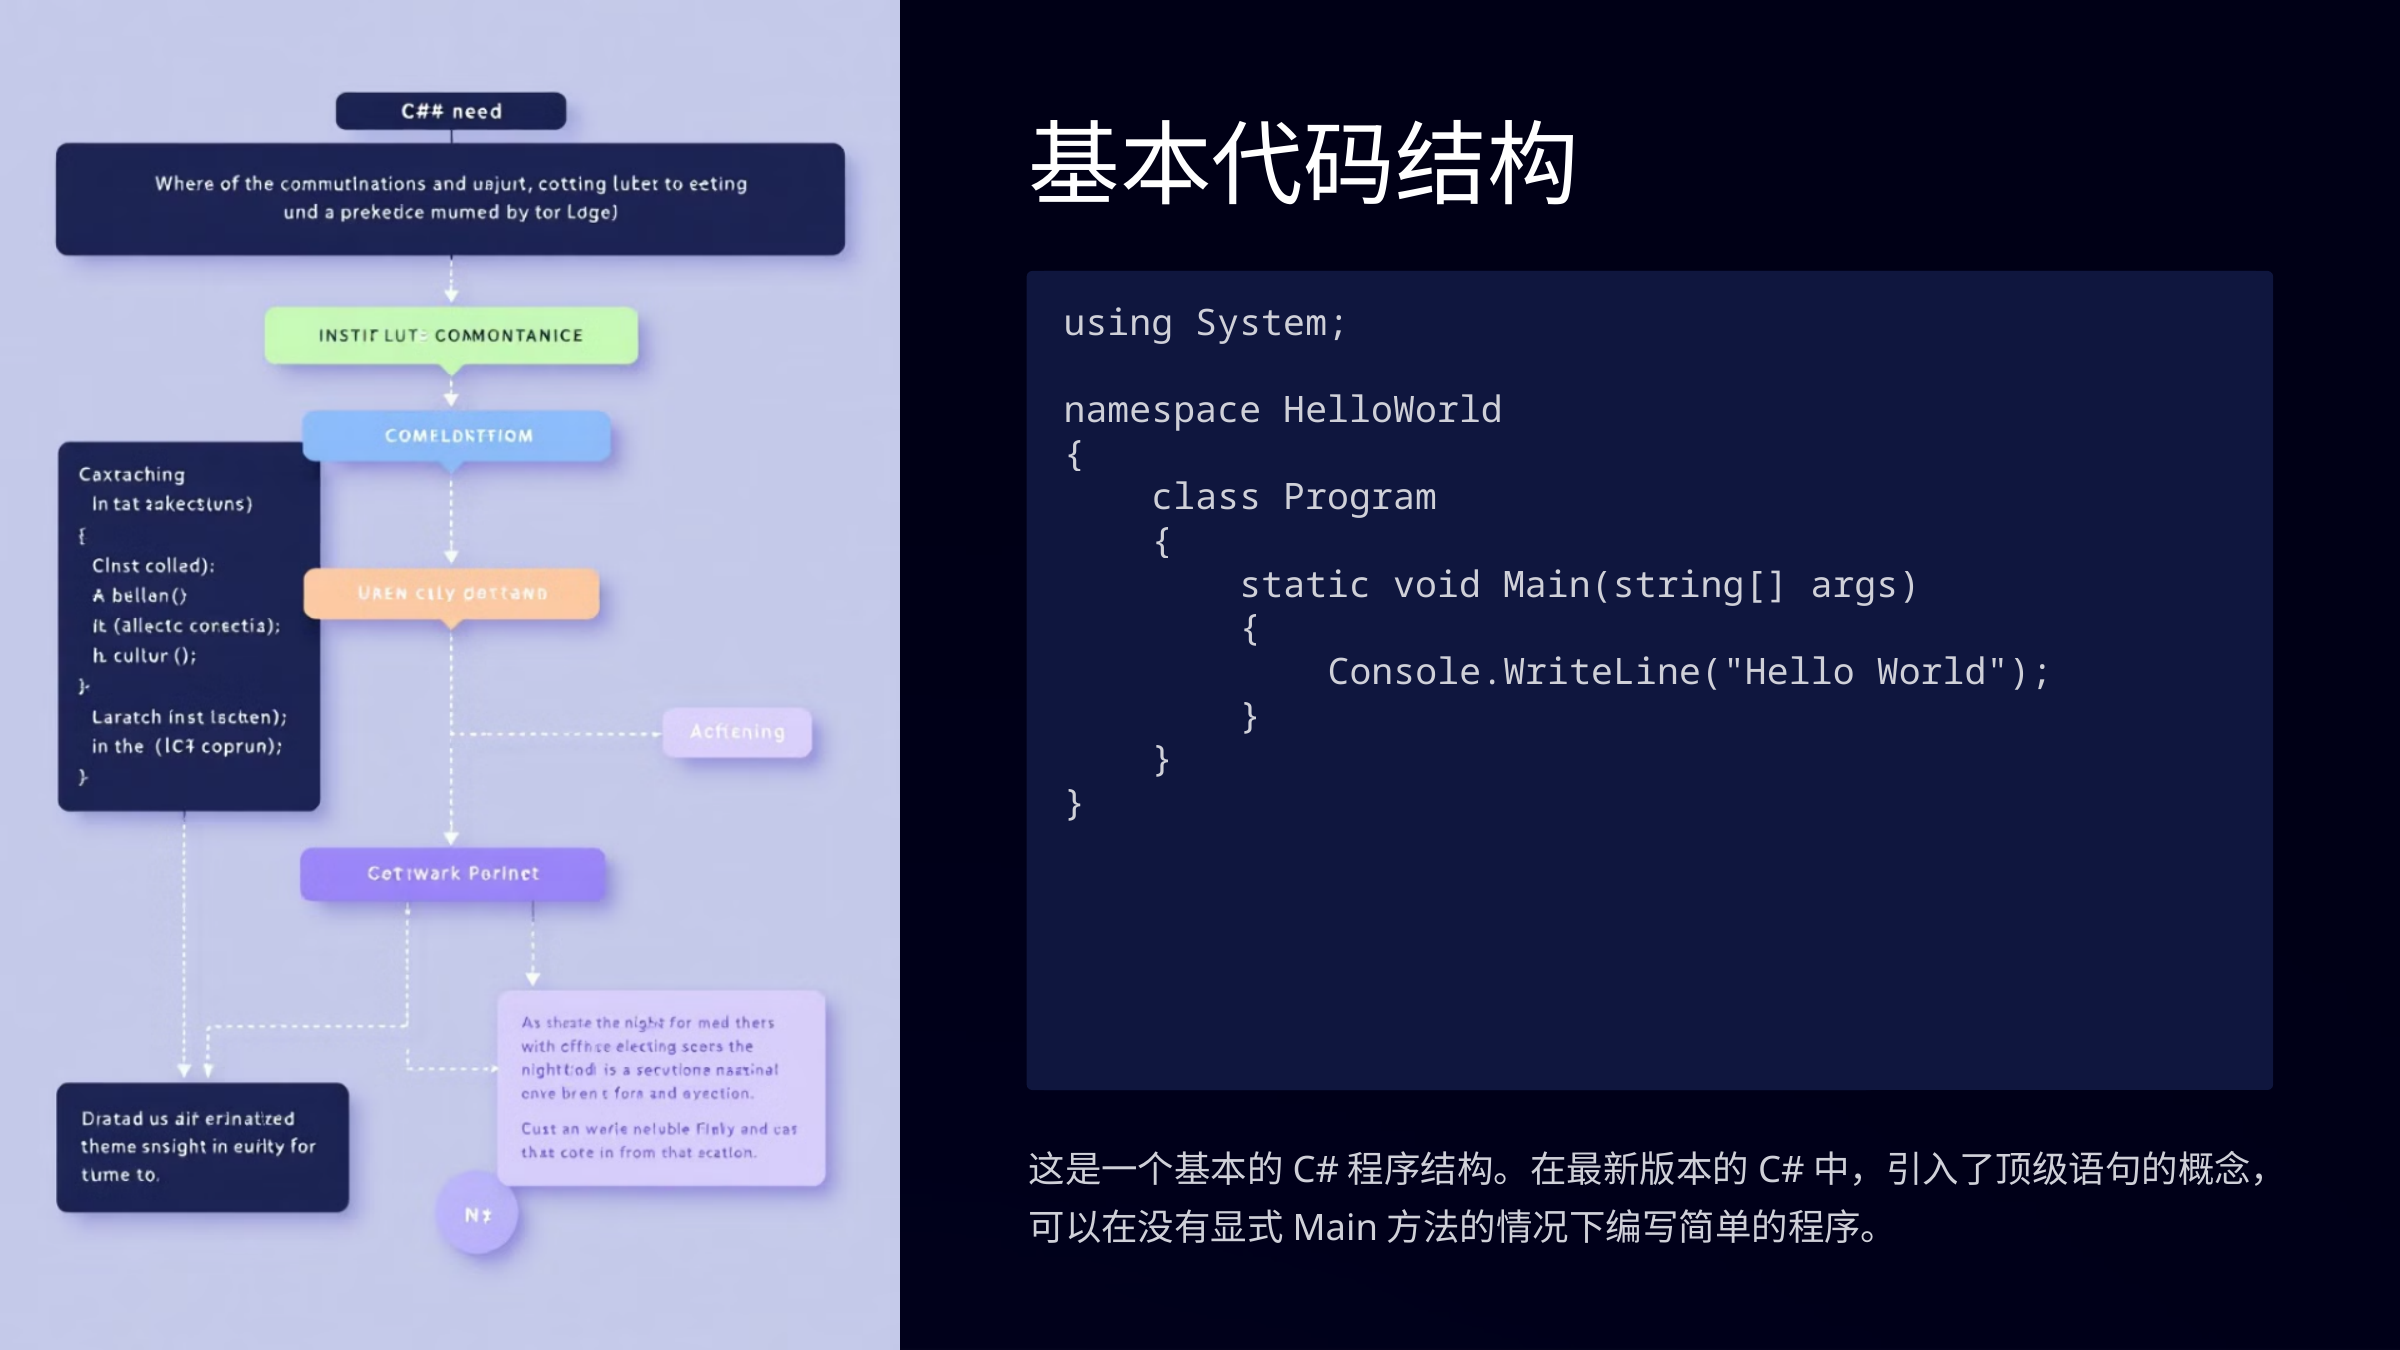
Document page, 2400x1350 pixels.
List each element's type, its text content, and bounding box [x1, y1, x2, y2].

text_box using System; namespace HelloWorld { class Program { static void Main(string[] args) { Console.WriteLine("Hello World"); } } } [1063, 298, 2237, 1063]
text_box [1026, 270, 2274, 1091]
picture [0, 0, 900, 1350]
text_box 基本代码结构 [1028, 101, 1947, 216]
text_box 这是一个基本的C#程序结构。在最新版本的C#中，引入了顶级语句的概念，可以在没有显式Main方法的情况下编写简单的程序。 [1028, 1131, 2272, 1249]
